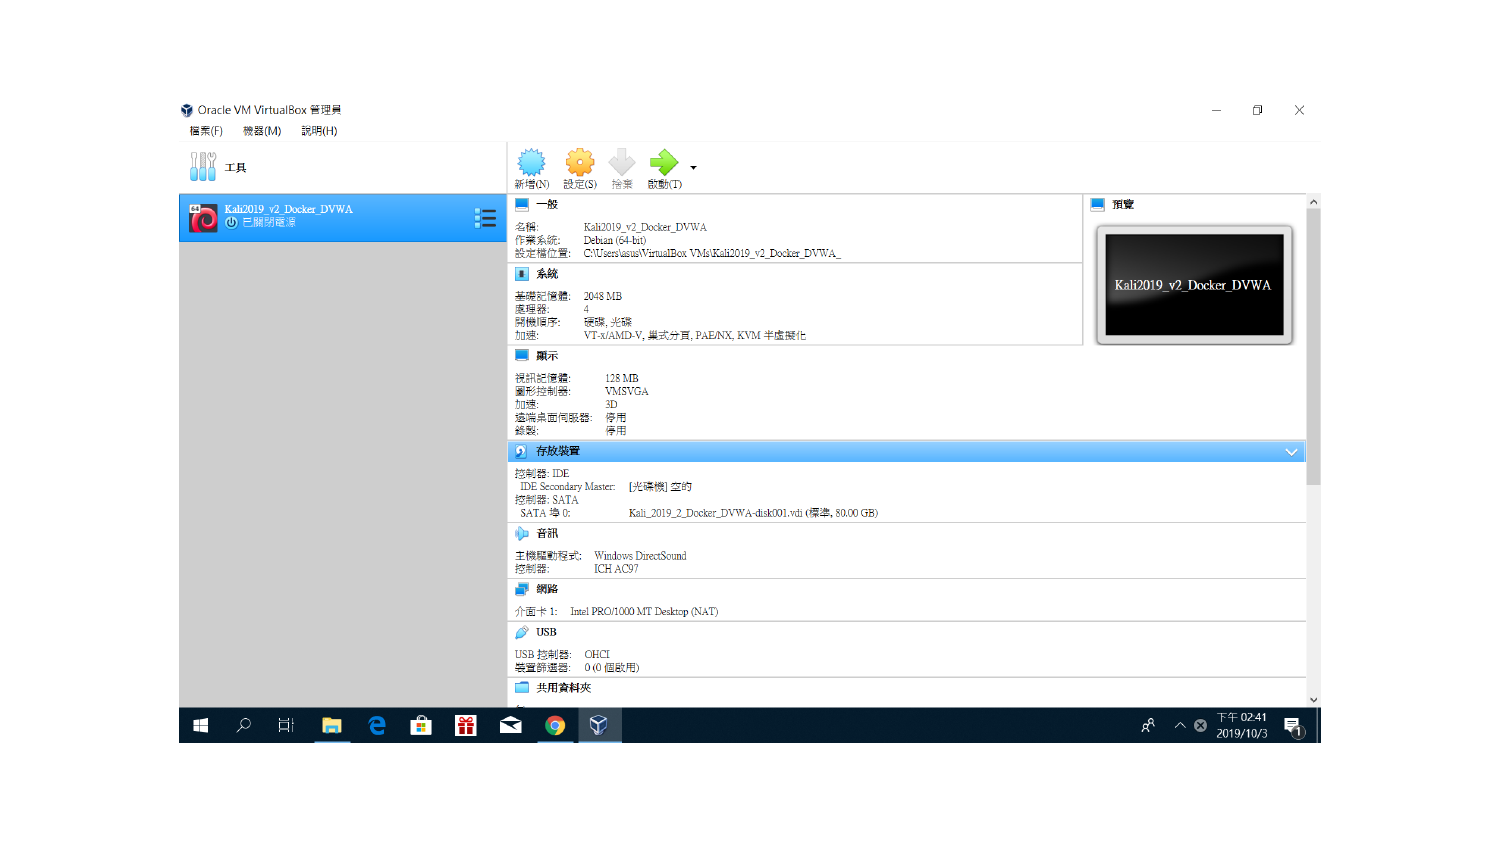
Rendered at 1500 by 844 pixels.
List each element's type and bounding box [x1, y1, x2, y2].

picture [179, 100, 1321, 744]
